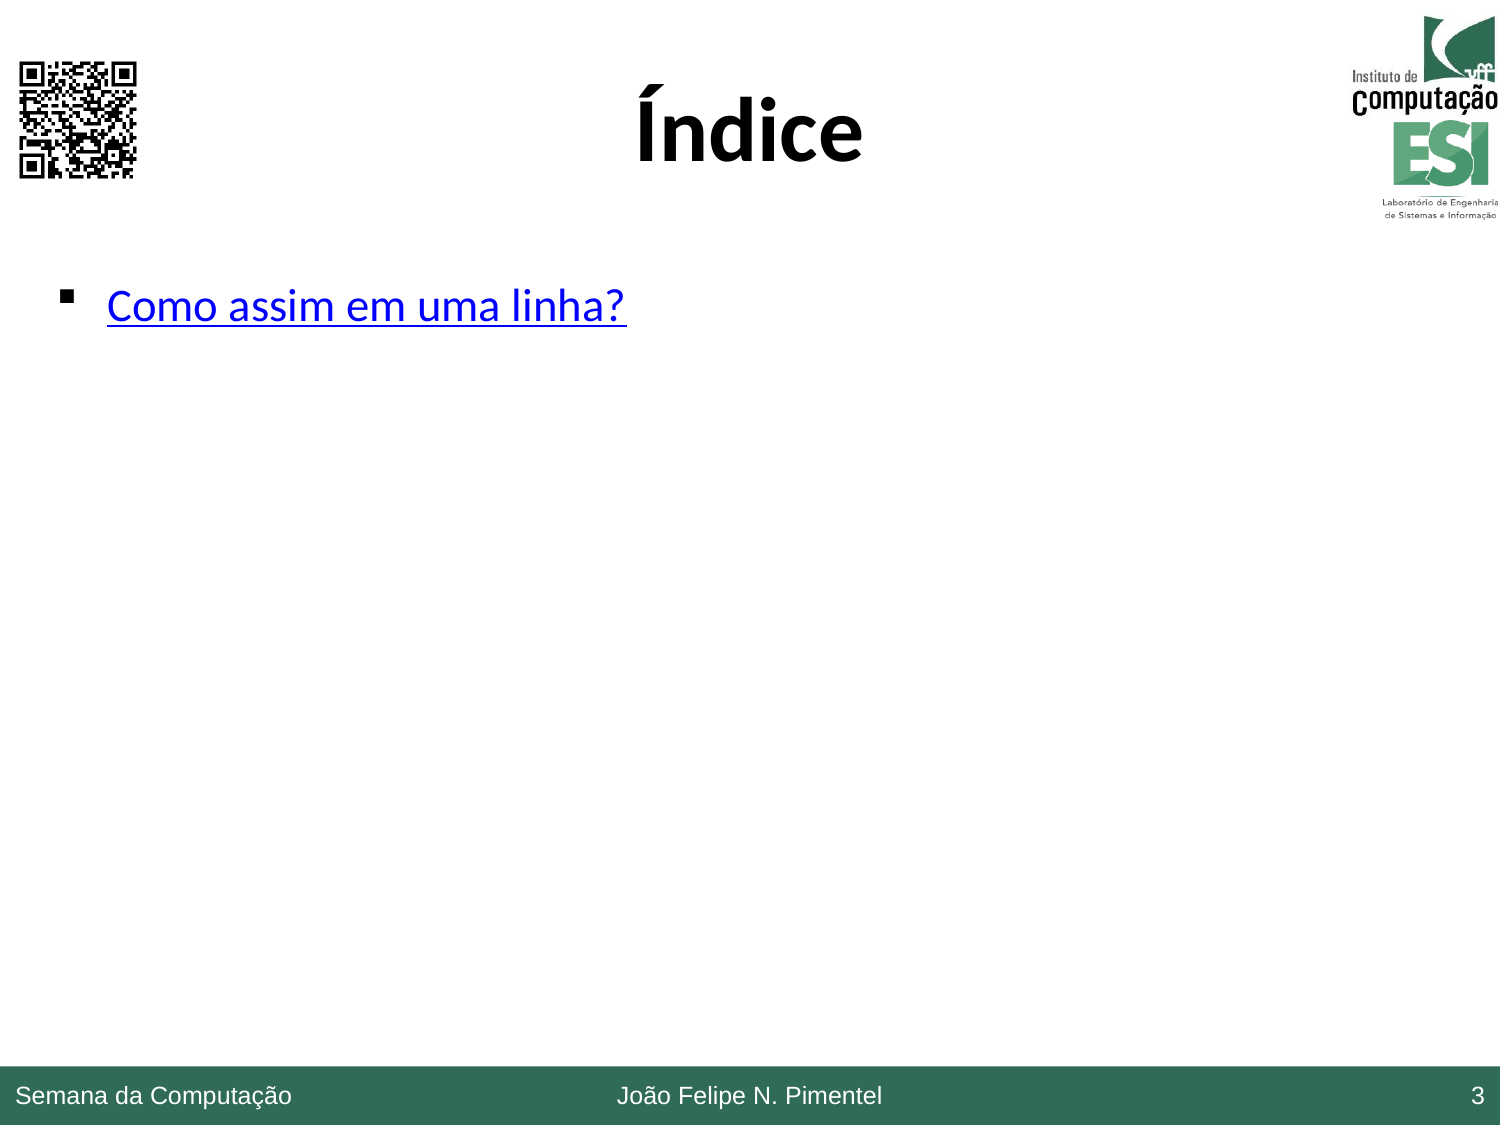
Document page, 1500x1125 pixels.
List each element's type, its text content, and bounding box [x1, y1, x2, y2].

title Índice [150, 30, 1350, 219]
footer João Felipe N. Pimentel [512, 1065, 988, 1125]
list Como assim em uma linha? Por quê? Comandos vs Expressões Exercícios 1 – 3 Funções Exercícios 4 – 5 Estruturas de Dados Exercícios 6 – 8 Geradores Exercícios 9 – 11 Itertools Exercício 12 [41, 267, 1459, 1024]
slide_number 3 [1149, 1065, 1500, 1125]
picture [12, 54, 143, 185]
slide_number Semana da Computação [0, 1065, 350, 1125]
picture [1383, 120, 1498, 220]
